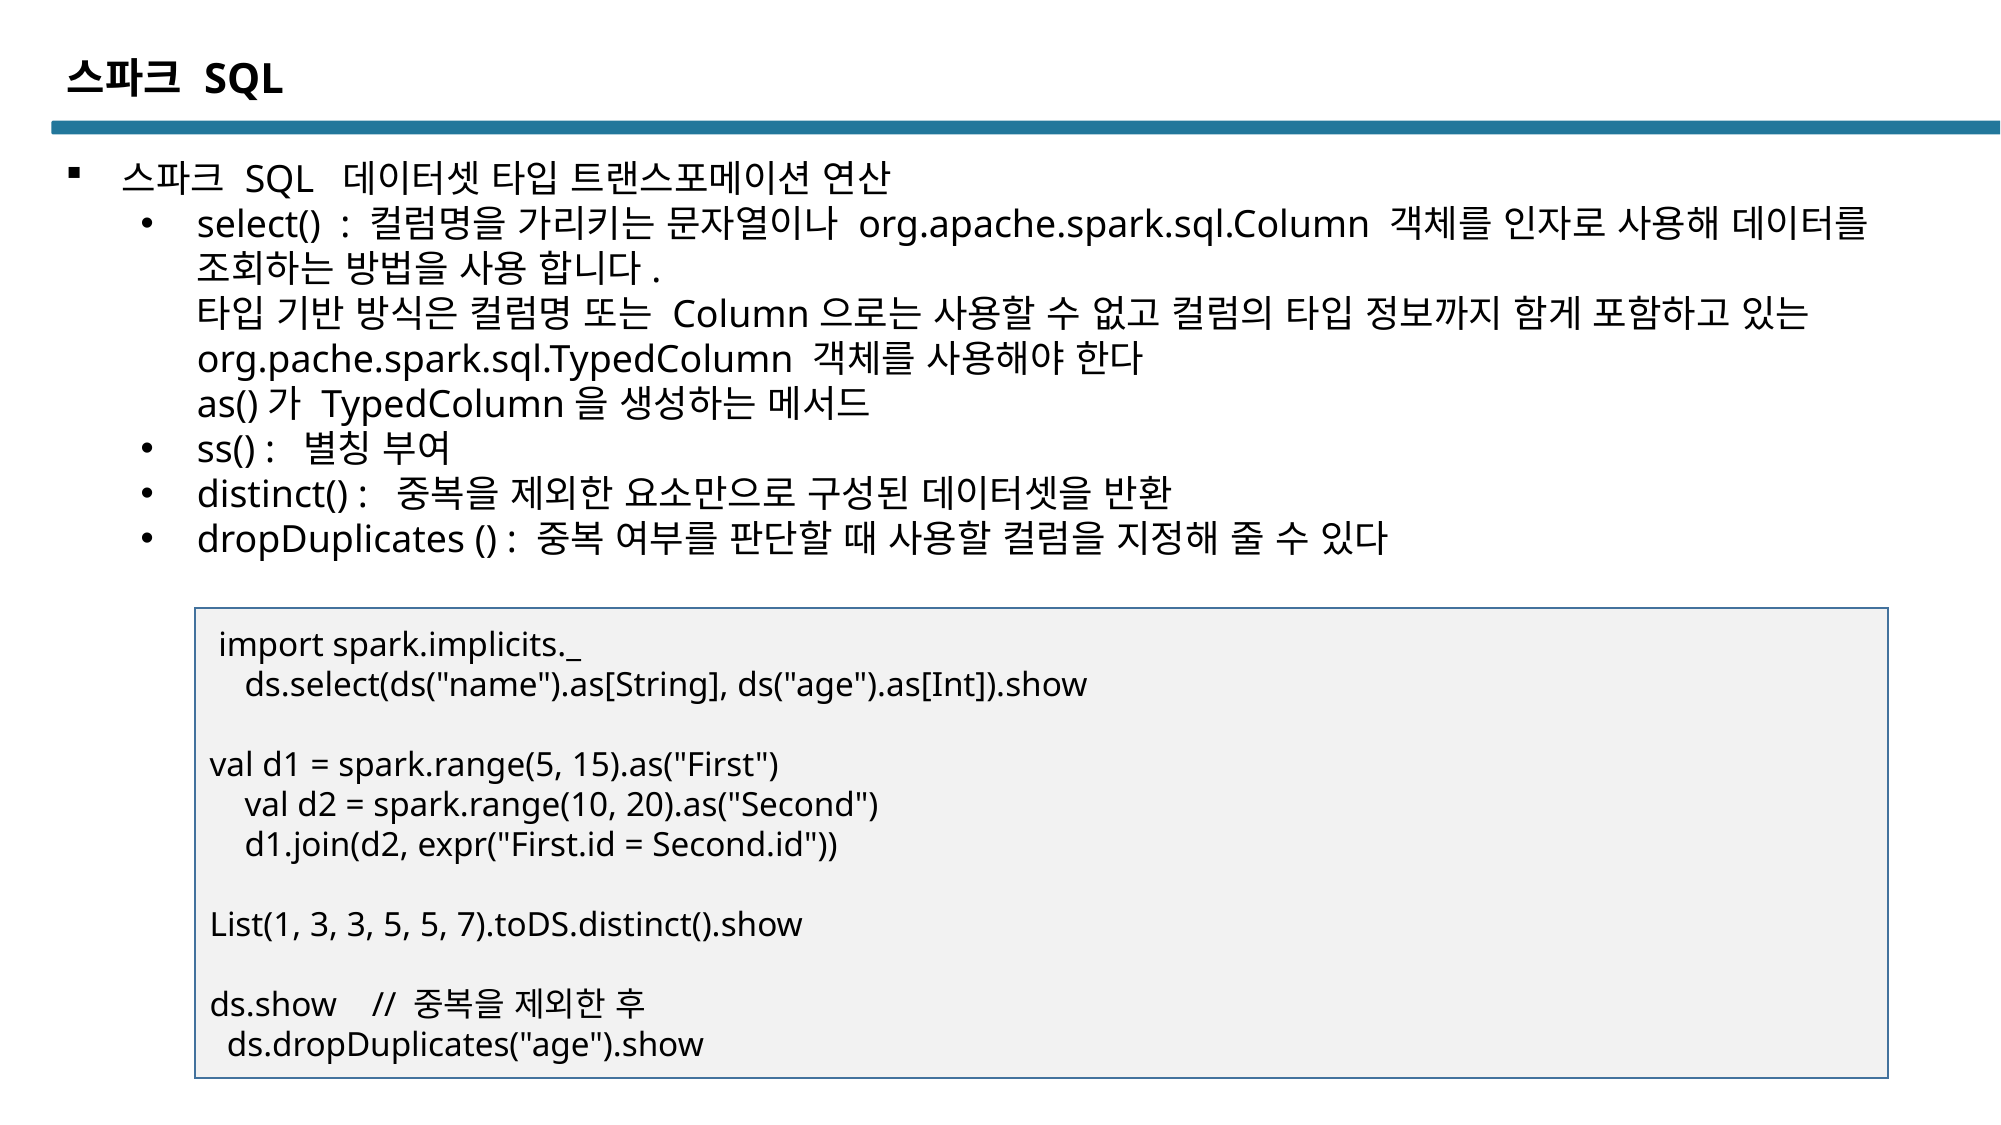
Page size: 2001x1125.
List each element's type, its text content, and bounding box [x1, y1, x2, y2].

text_box 스파크 SQL [51, 50, 1238, 121]
text_box 스파크 SQL 데이터셋 타입 트랜스포메이션 연산 select() : 컬럼명을 가리키는 문자열이나 org.apache.spark.sql.Column 객체를 인자로 사용해 데이터를 조회하는 방법을 사용 합니다. 타입 기반 방식은 컬럼명 또는 Column으로는 사용할 수 없고 컬럼의 타입 정보까지 함게 포함하고 있는 org.pache.spark.sql.TypedColumn 객체를 사용해야 한다 as()가 TypedColumn을 생성하는 메서드 ss() : 별칭 부여 distinct() : 중복을 제외한 요소만으로 구성된 데이터셋을 반환 dropDuplicates () : 중복 여부를 판단할 때 사용할 컬럼을 지정해 줄 수 있다 [50, 147, 1916, 568]
text_box import spark.implicits._ ds.select(ds("name").as[String], ds("age").as[Int]).show val d1 = spark.range(5, 15).as("First") val d2 = spark.range(10, 20).as("Second") d1.join(d2, expr("First.id = Second.id")) List(1, 3, 3, 5, 5, 7).toDS.distinct().show ds.show // 중복을 제외한 후 ds.dropDuplicates("age").show [194, 607, 1889, 1079]
